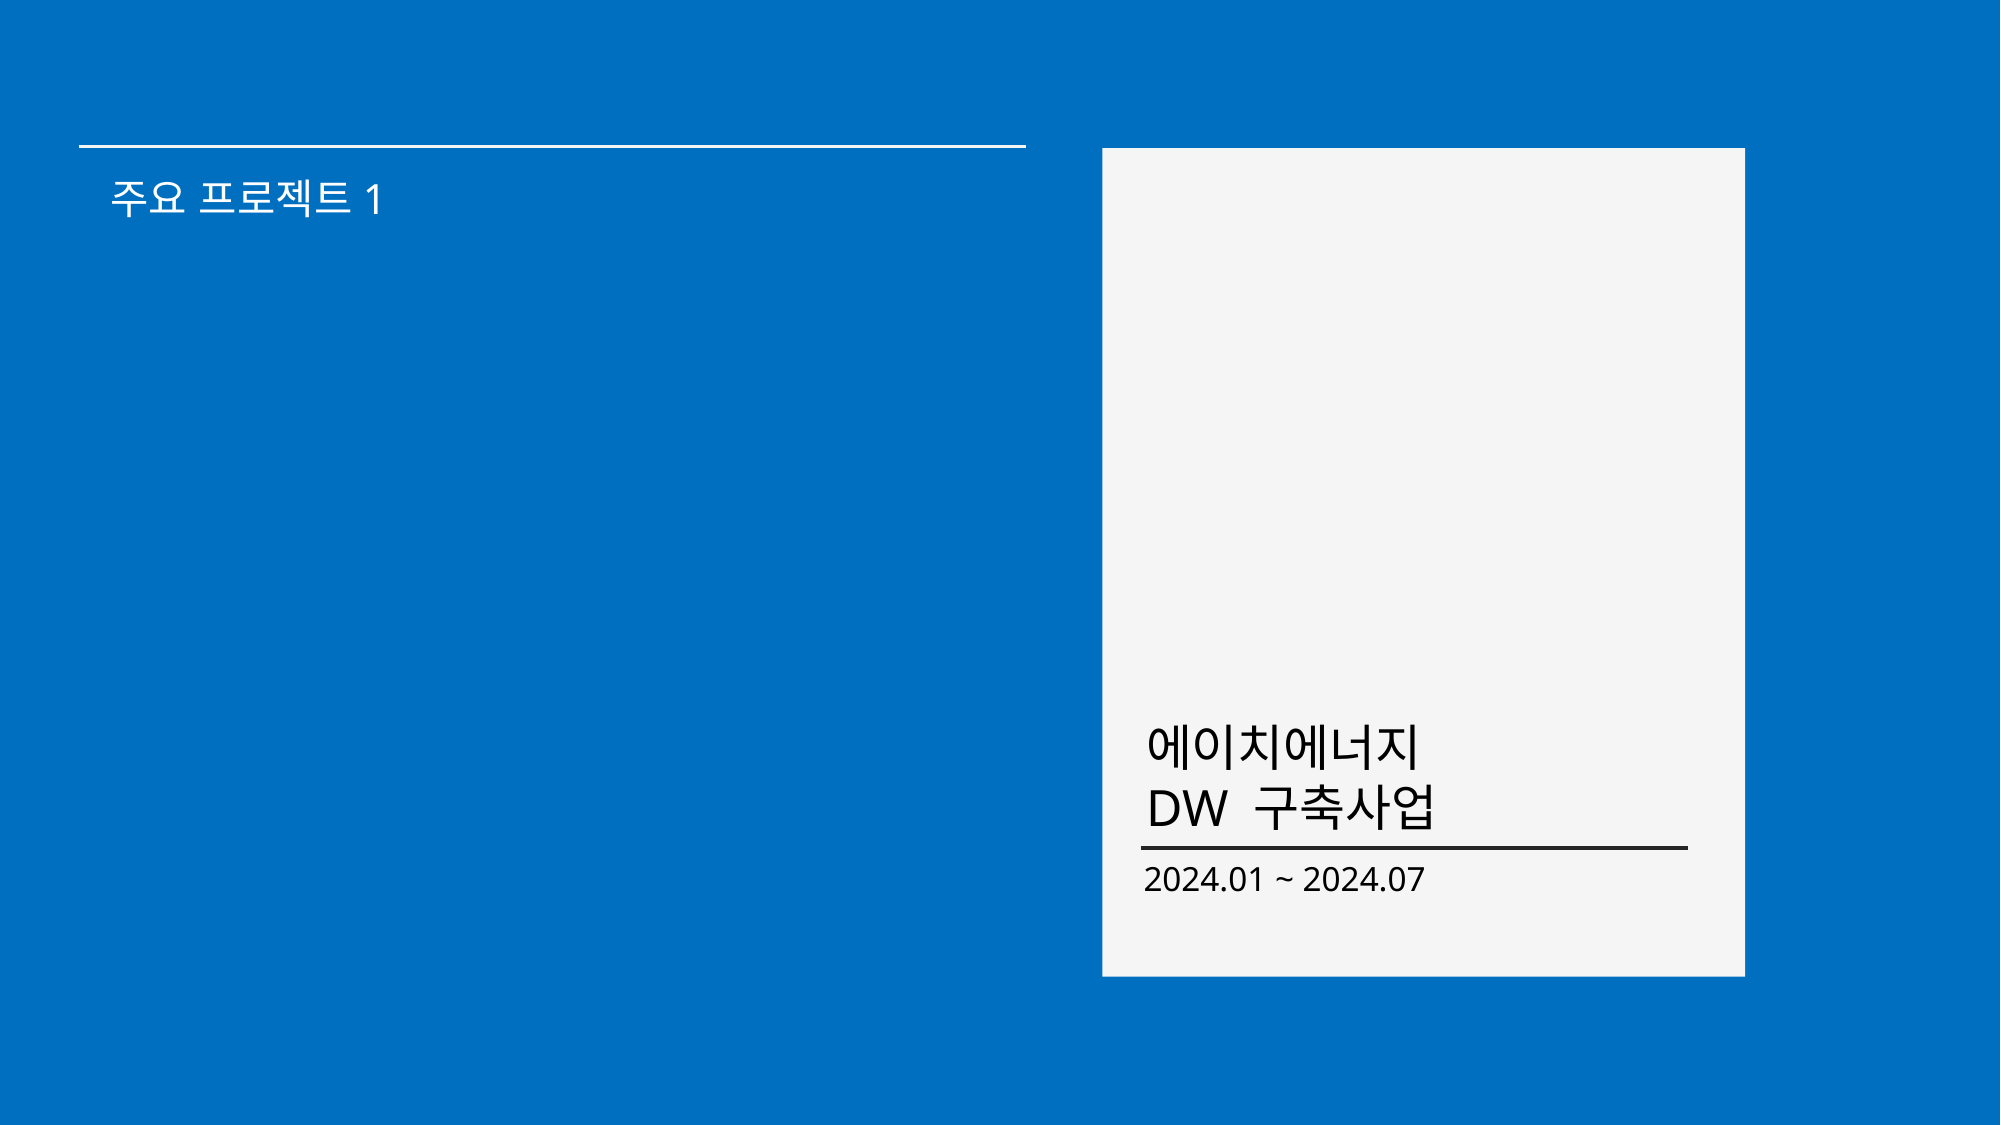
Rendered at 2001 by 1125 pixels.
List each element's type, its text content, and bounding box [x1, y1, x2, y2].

text_box 주요 프로젝트1 [95, 165, 517, 231]
text_box 에이치에너지 DW 구축사업 [1131, 709, 1689, 845]
text_box 2024.01 ~ 2024.07 [1128, 850, 1600, 906]
